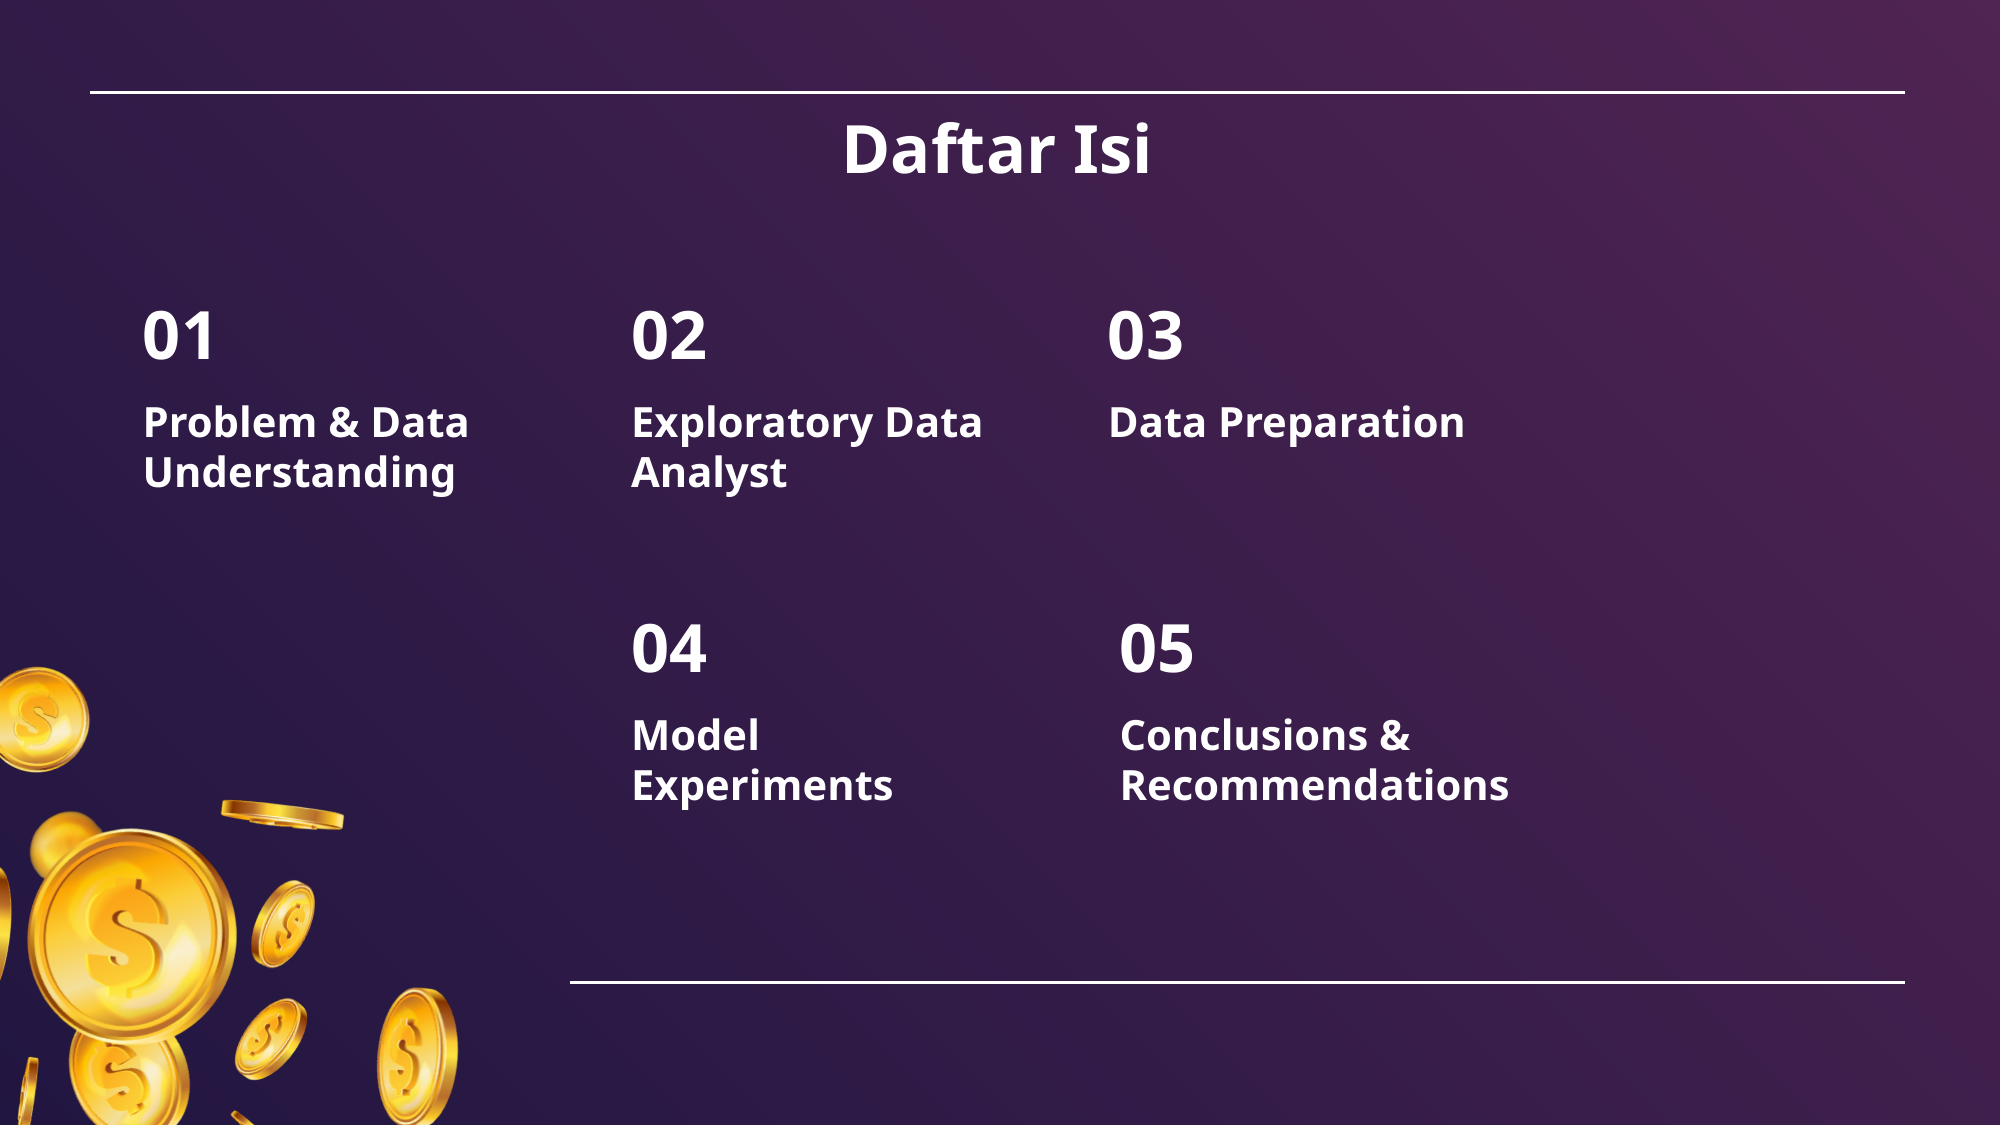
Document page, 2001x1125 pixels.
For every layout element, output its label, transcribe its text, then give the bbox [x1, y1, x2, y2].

text_box Data Preparation [1093, 388, 1498, 454]
text_box 01 [128, 285, 537, 381]
text_box 02 [616, 285, 1026, 381]
picture [0, 412, 616, 1125]
text_box 04 [616, 598, 1026, 694]
text_box Exploratory Data Analyst [616, 388, 1022, 504]
text_box 03 [1093, 285, 1502, 381]
text_box 05 [1104, 598, 1514, 694]
text_box Conclusions & Recommendations [1104, 701, 1592, 817]
text_box Daftar Isi [492, 99, 1502, 195]
text_box Problem & Data Understanding [128, 388, 533, 504]
text_box Model Experiments [616, 701, 1022, 817]
